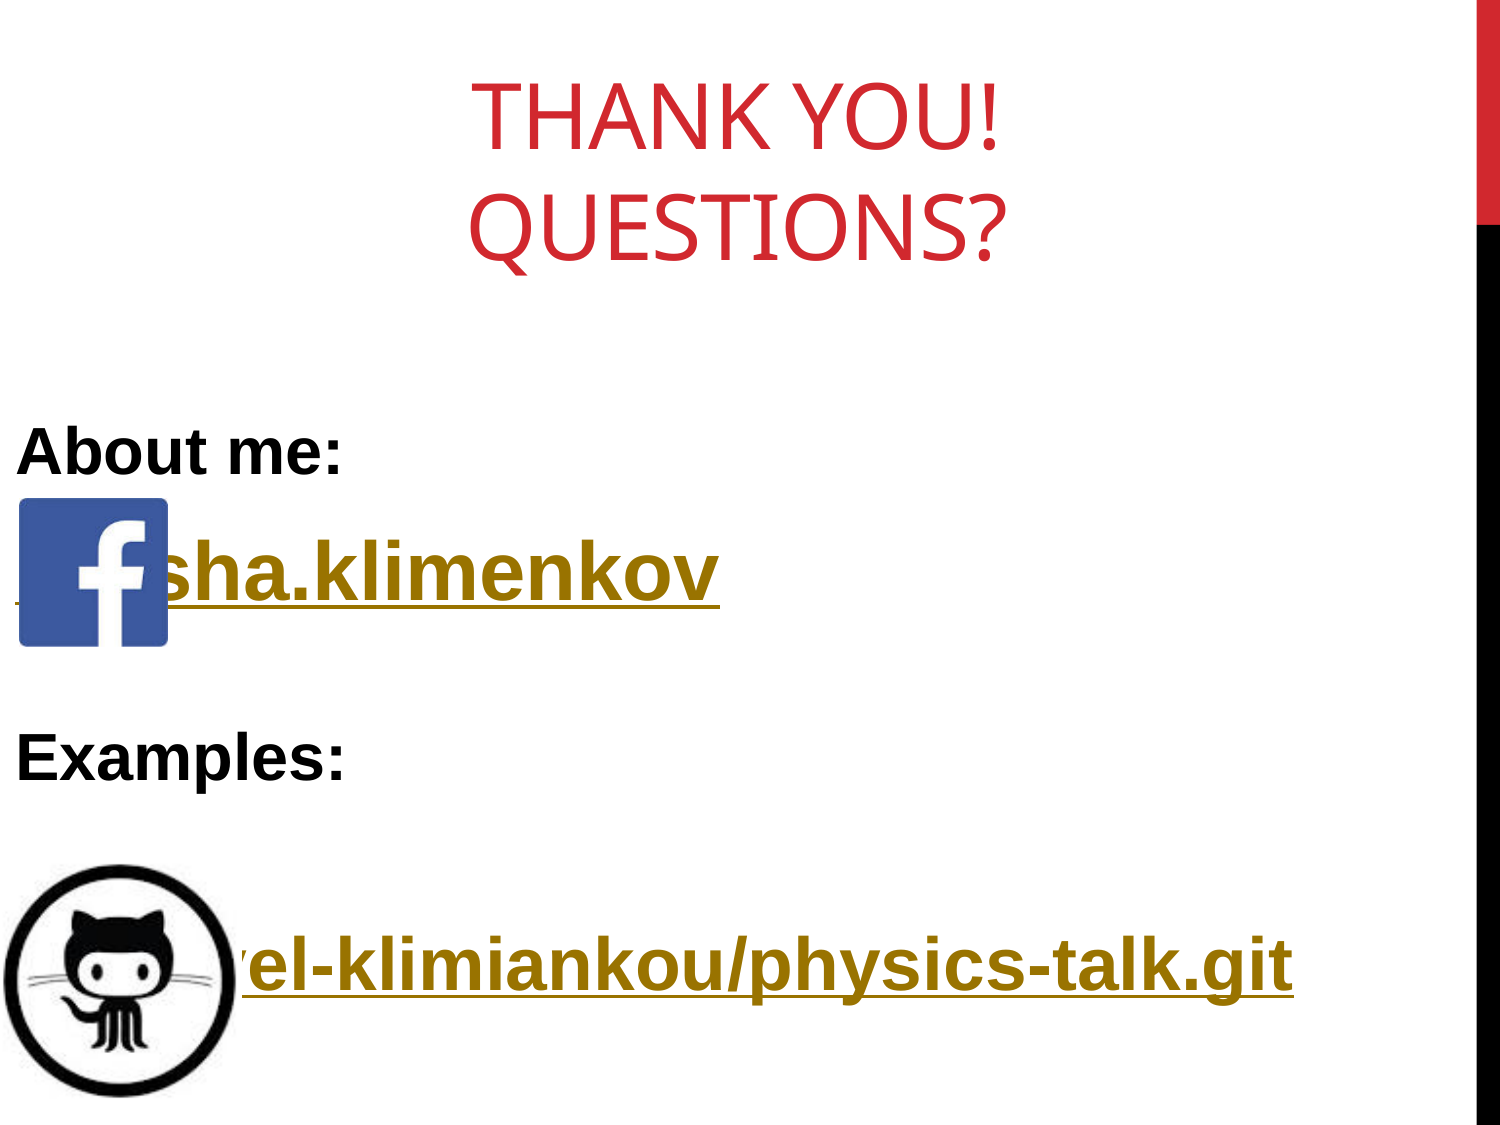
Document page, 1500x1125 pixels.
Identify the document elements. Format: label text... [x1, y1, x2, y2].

list About me: /pasha.klimenkov Examples: / /pavel-klimiankou/physics-talk.git [0, 399, 1474, 1102]
title Thank you! questions? [0, 25, 1474, 286]
picture [0, 857, 243, 1102]
picture [19, 497, 169, 648]
